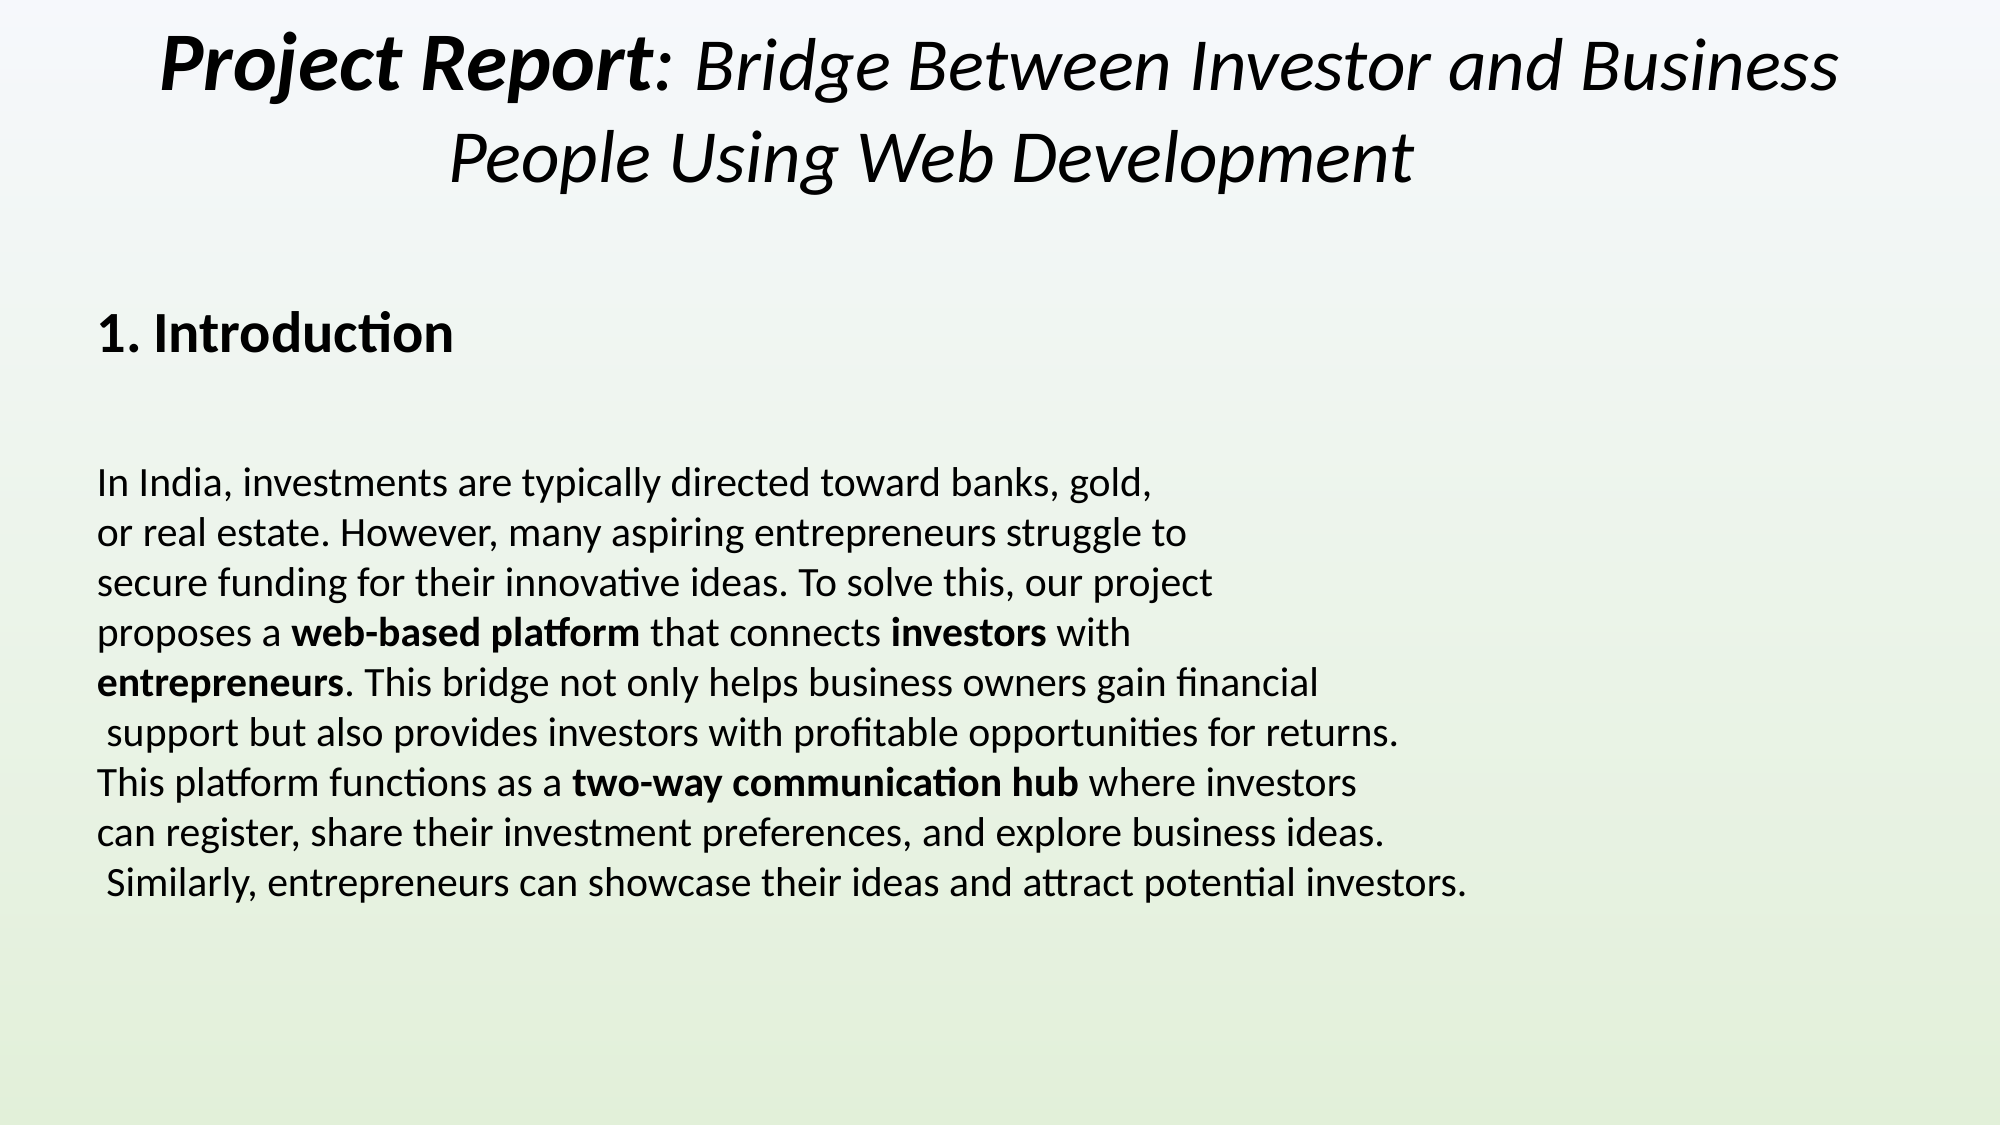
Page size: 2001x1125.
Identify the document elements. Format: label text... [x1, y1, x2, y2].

text_box Introduction In India, investments are typically directed toward banks, gold, or real estate. However, many aspiring entrepreneurs struggle to secure funding for their innovative ideas. To solve this, our project proposes a web-based platform that connects investors with entrepreneurs. This bridge not only helps business owners gain financial support but also provides investors with profitable opportunities for returns. This platform functions as a two-way communication hub where investors can register, share their investment preferences, and explore business ideas. Similarly, entrepreneurs can showcase their ideas and attract potential investors. [82, 287, 1607, 957]
text_box Project Report: Bridge Between Investor and Business People Using Web Development [144, 0, 1855, 205]
